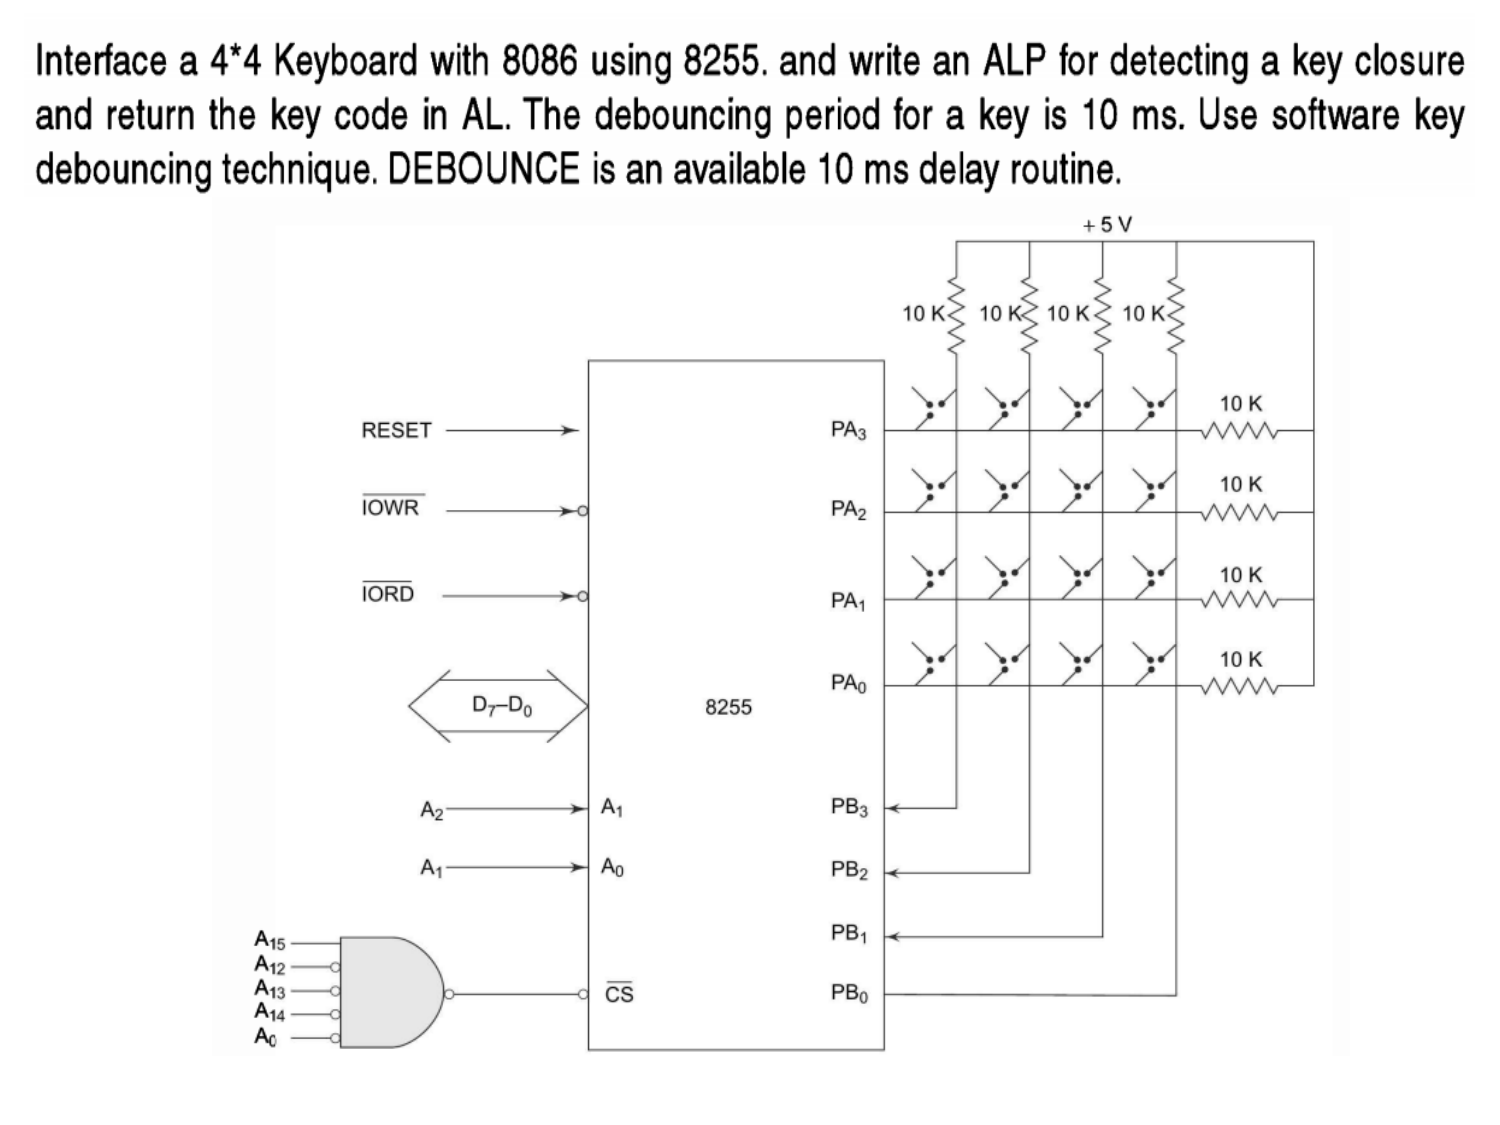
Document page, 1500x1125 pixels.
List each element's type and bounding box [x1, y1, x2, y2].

picture [24, 12, 1476, 1056]
